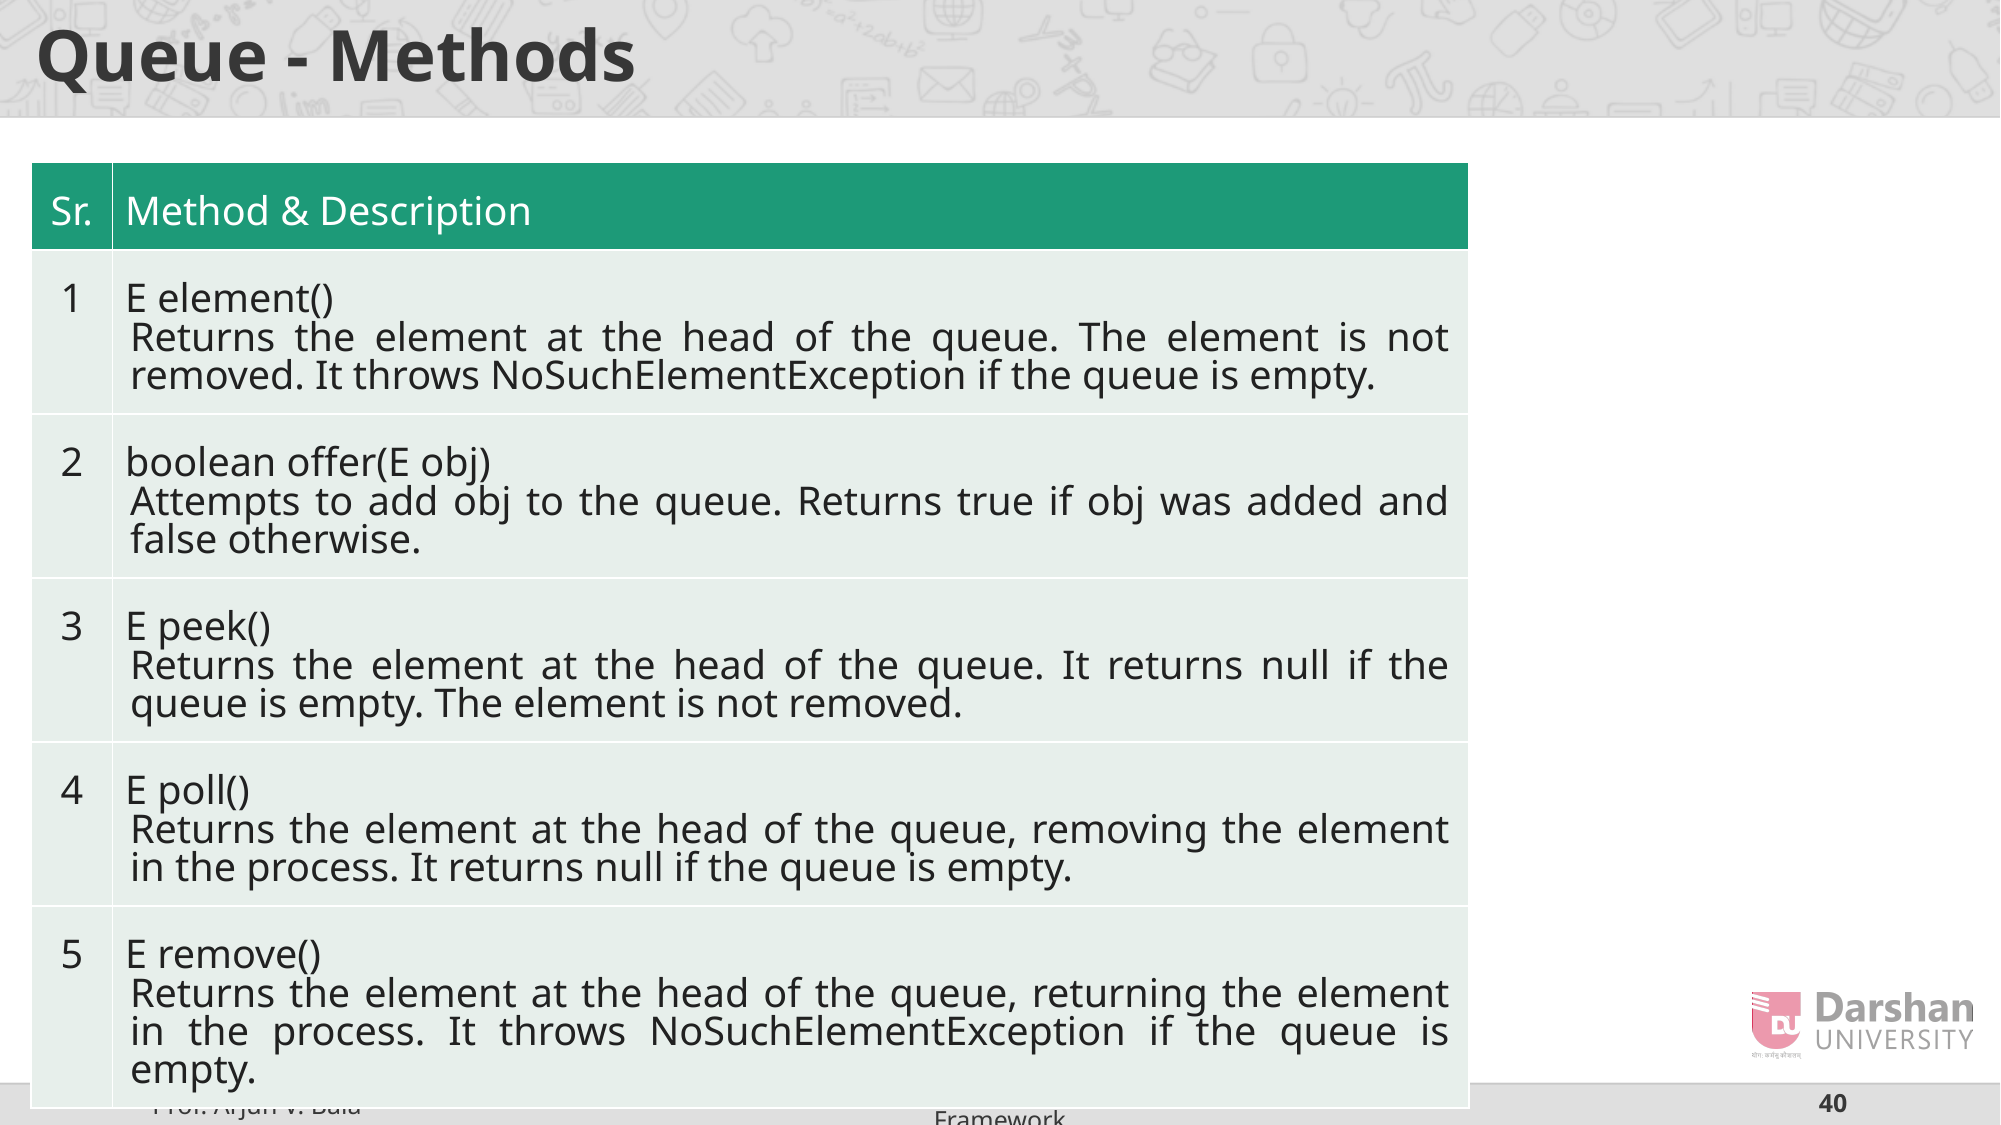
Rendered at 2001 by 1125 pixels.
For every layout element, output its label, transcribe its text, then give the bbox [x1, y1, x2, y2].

table_cell 2 [32, 415, 112, 577]
table_cell E remove() Returns the element at the head of the queue, returning the element in the process. It throws NoSuchElementException if the queue is empty. [113, 907, 1468, 1107]
table_header Method & Description [113, 163, 1468, 249]
table_cell E element() Returns the element at the head of the queue. The element is not removed. It throws NoSuchElementException if the queue is empty. [113, 251, 1468, 413]
table_cell 5 [32, 907, 112, 1107]
table_cell E poll() Returns the element at the head of the queue, removing the element in the process. It returns null if the queue is empty. [113, 743, 1468, 905]
table_cell 4 [32, 743, 112, 905]
table_cell boolean offer(E obj) Attempts to add obj to the queue. Returns true if obj was added and false otherwise. [113, 415, 1468, 577]
table_header Sr. [32, 163, 112, 249]
table_cell 3 [32, 579, 112, 741]
title Queue - Methods [0, 0, 2000, 117]
table_cell 1 [32, 251, 112, 413]
table_cell E peek() Returns the element at the head of the queue. It returns null if the queue is empty. The element is not removed. [113, 579, 1468, 741]
